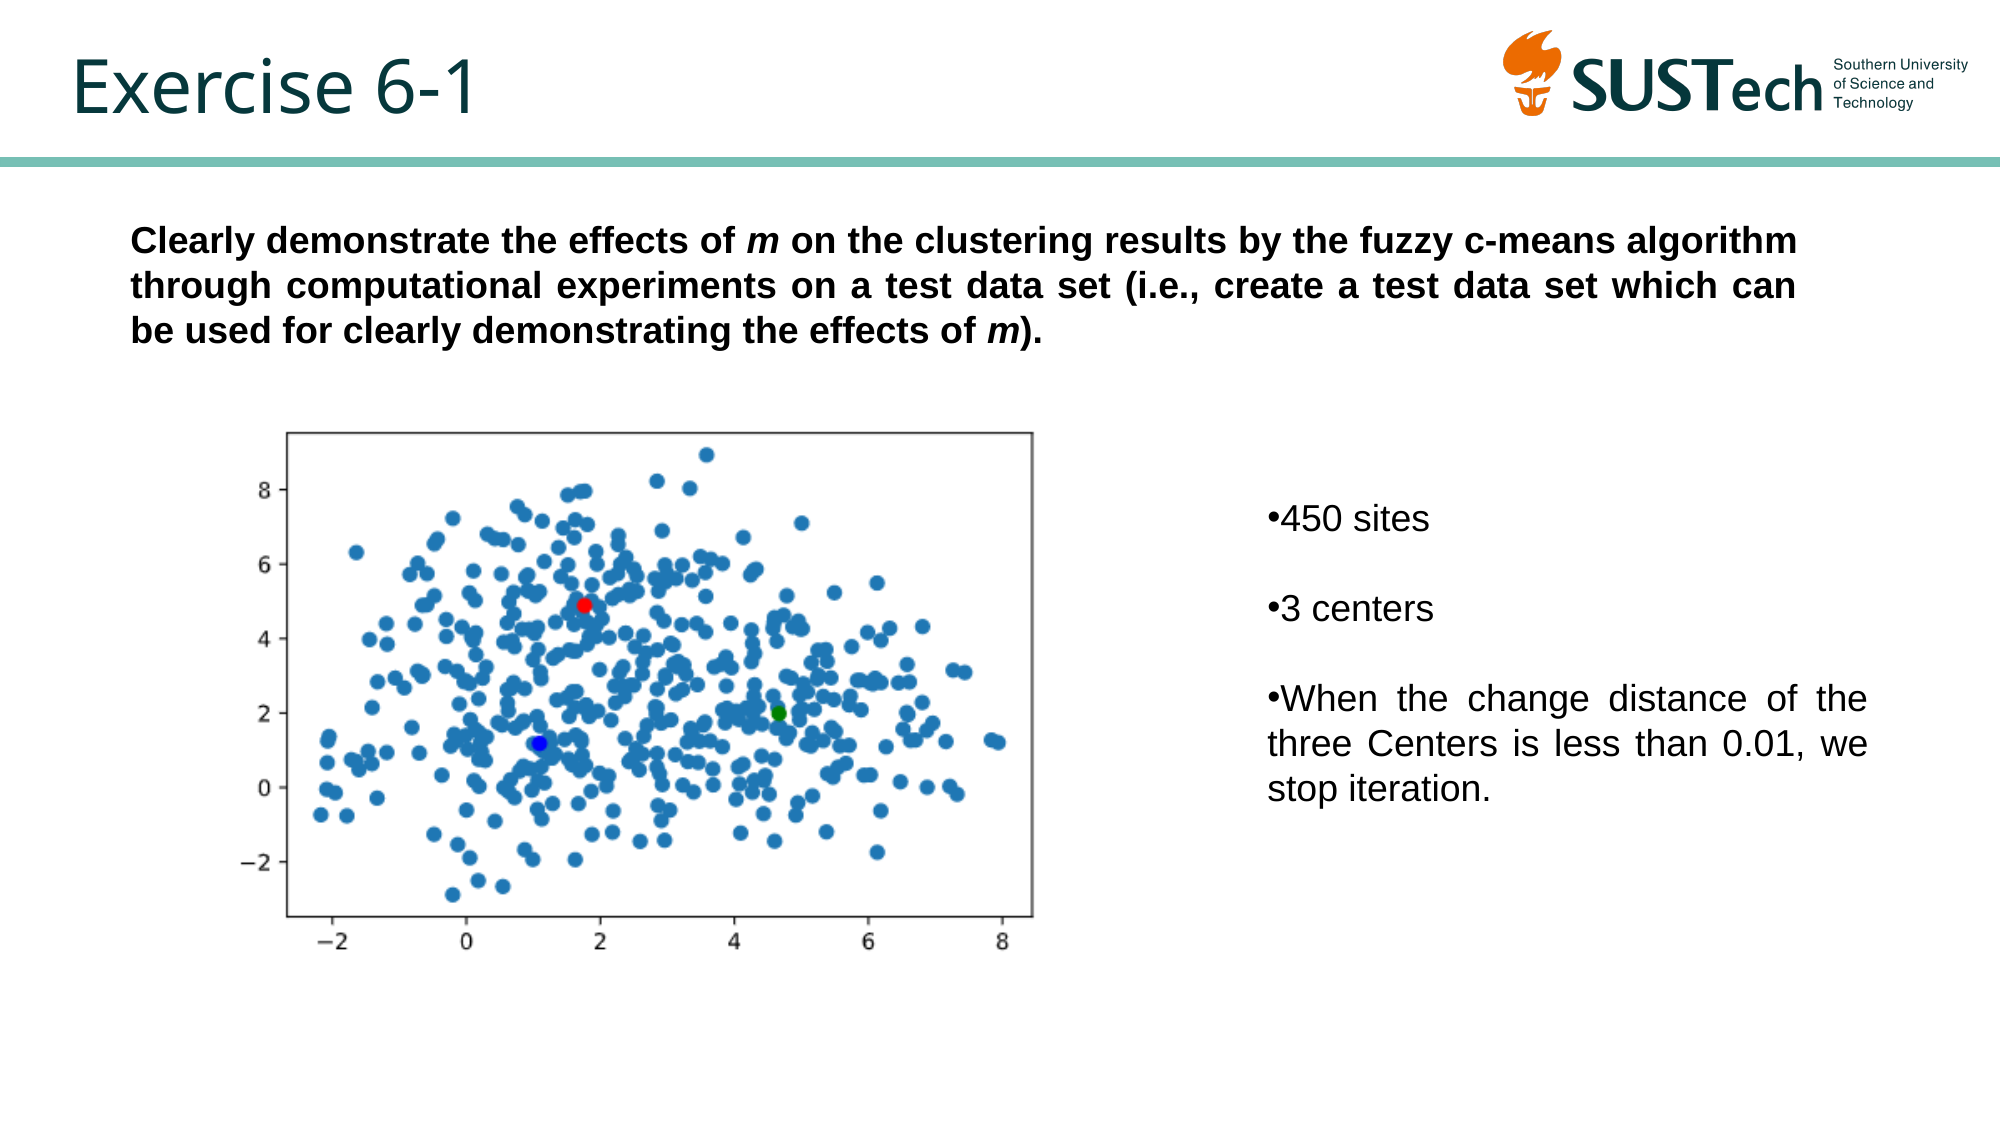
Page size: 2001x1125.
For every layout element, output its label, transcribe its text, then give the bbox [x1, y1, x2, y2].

picture [1503, 30, 1968, 116]
text_box Exercise 6-1 [55, 31, 906, 136]
text_box Clearly demonstrate the effects of m on the clustering results by the fuzzy c-means algorithm through computational experiments on a test data set (i.e., create a test data set which can be used for clearly demonstrating the effects of m). [115, 208, 1813, 359]
text_box 450 sites 3 centers When the change distance of the three Centers is less than 0.01, we stop iteration. [1252, 486, 1884, 862]
picture [233, 419, 1141, 983]
text_box [0, 157, 2000, 167]
